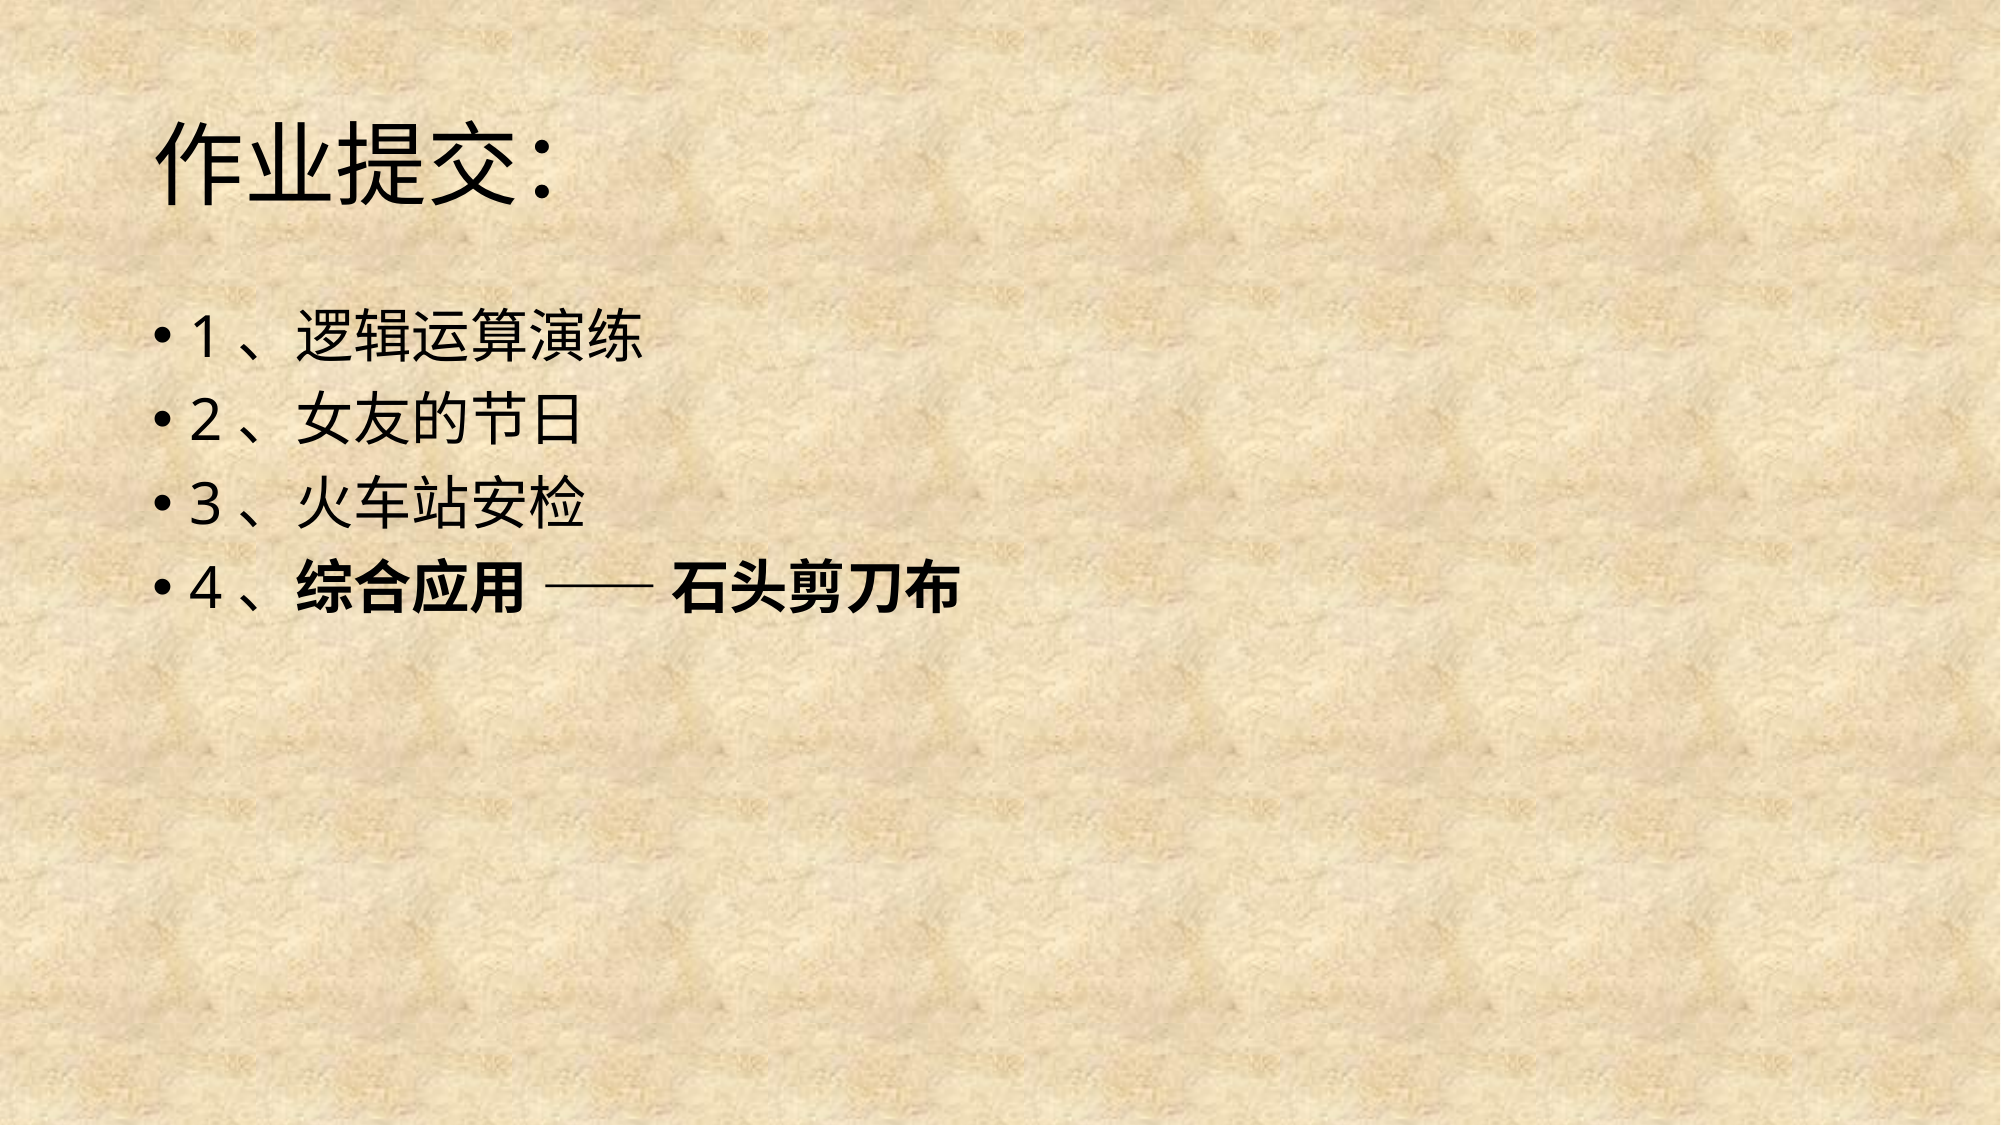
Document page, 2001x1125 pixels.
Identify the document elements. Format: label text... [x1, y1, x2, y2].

title 作业提交： [137, 59, 1863, 278]
list 1、逻辑运算演练 2、女友的节日 3、火车站安检 4、综合应用 —— 石头剪刀布 [137, 299, 1863, 1014]
picture [0, 0, 2001, 1125]
